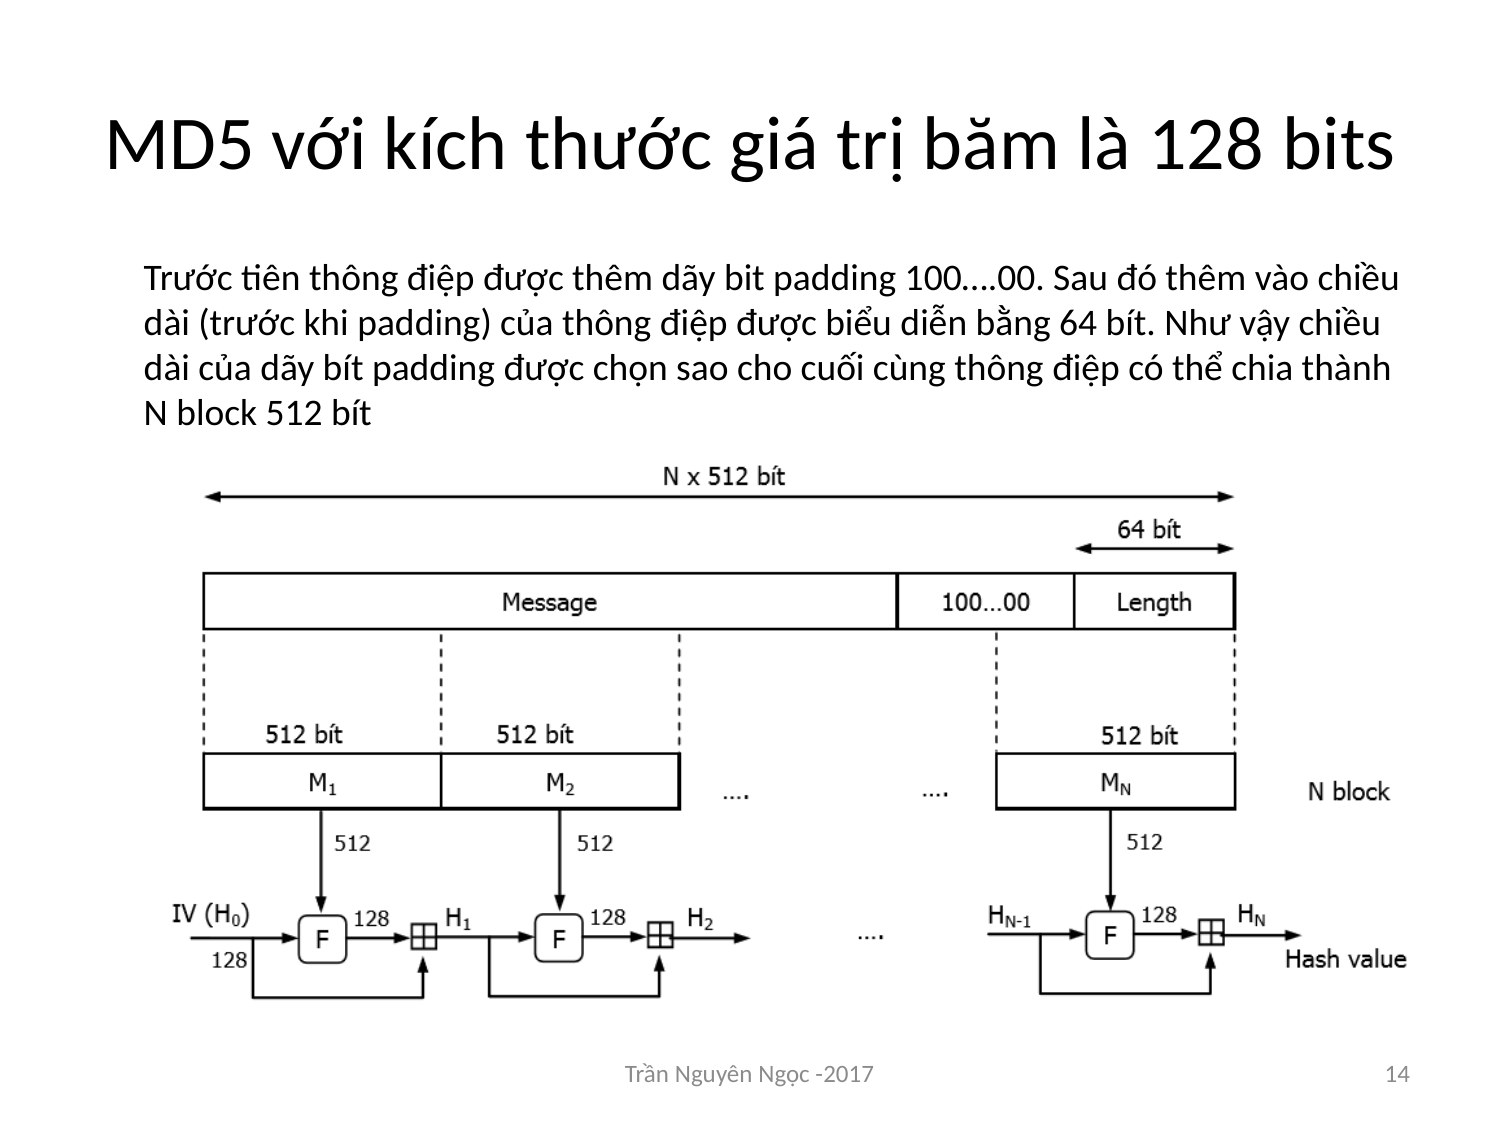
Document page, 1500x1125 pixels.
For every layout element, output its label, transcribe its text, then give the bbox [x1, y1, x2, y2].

text_box Trước tiên thông điệp được thêm dãy bit padding 100….00. Sau đó thêm vào chiều dài (trước khi padding) của thông điệp được biểu diễn bằng 64 bít. Như vậy chiều dài của dãy bít padding được chọn sao cho cuối cùng thông điệp có thể chia thành N block 512 bít [128, 246, 1430, 441]
title MD5 với kích thước giá trị băm là 128 bits [75, 45, 1425, 233]
slide_number 14 [1074, 1042, 1425, 1103]
picture [152, 445, 1413, 1009]
footer Trần Nguyên Ngọc -2017 [512, 1042, 988, 1103]
